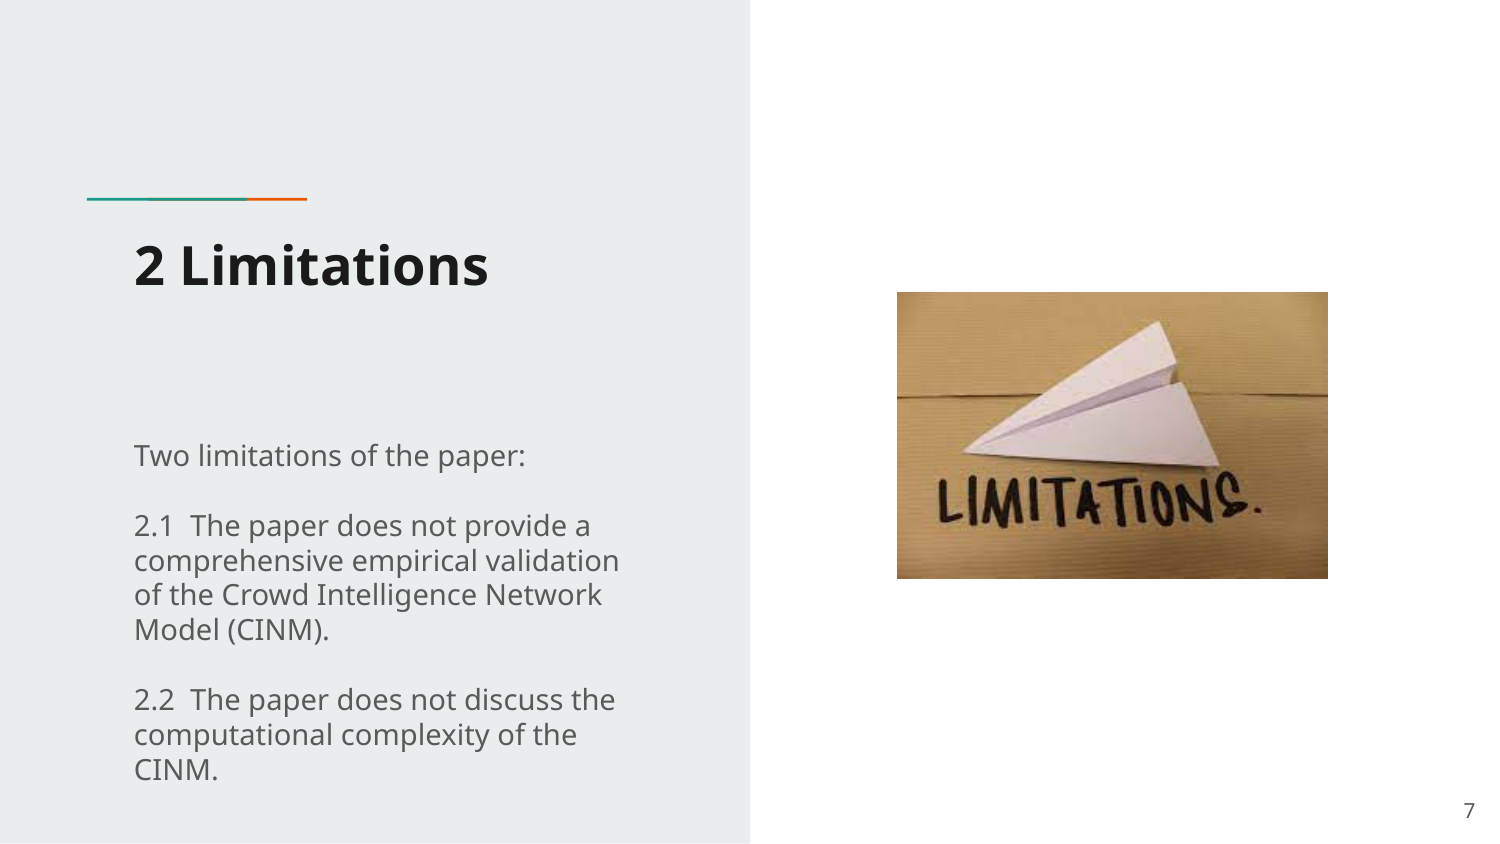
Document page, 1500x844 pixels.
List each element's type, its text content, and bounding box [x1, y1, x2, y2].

picture [897, 292, 1328, 579]
title 2 Limitations [119, 216, 662, 494]
subtitle Two limitations of the paper: 2.1 The paper does not provide a comprehensive empirical validation of the Crowd Intelligence Network Model (CINM). 2.2 The paper does not discuss the computational complexity of the CINM. [118, 421, 661, 796]
slide_number ‹#› [1400, 779, 1491, 844]
